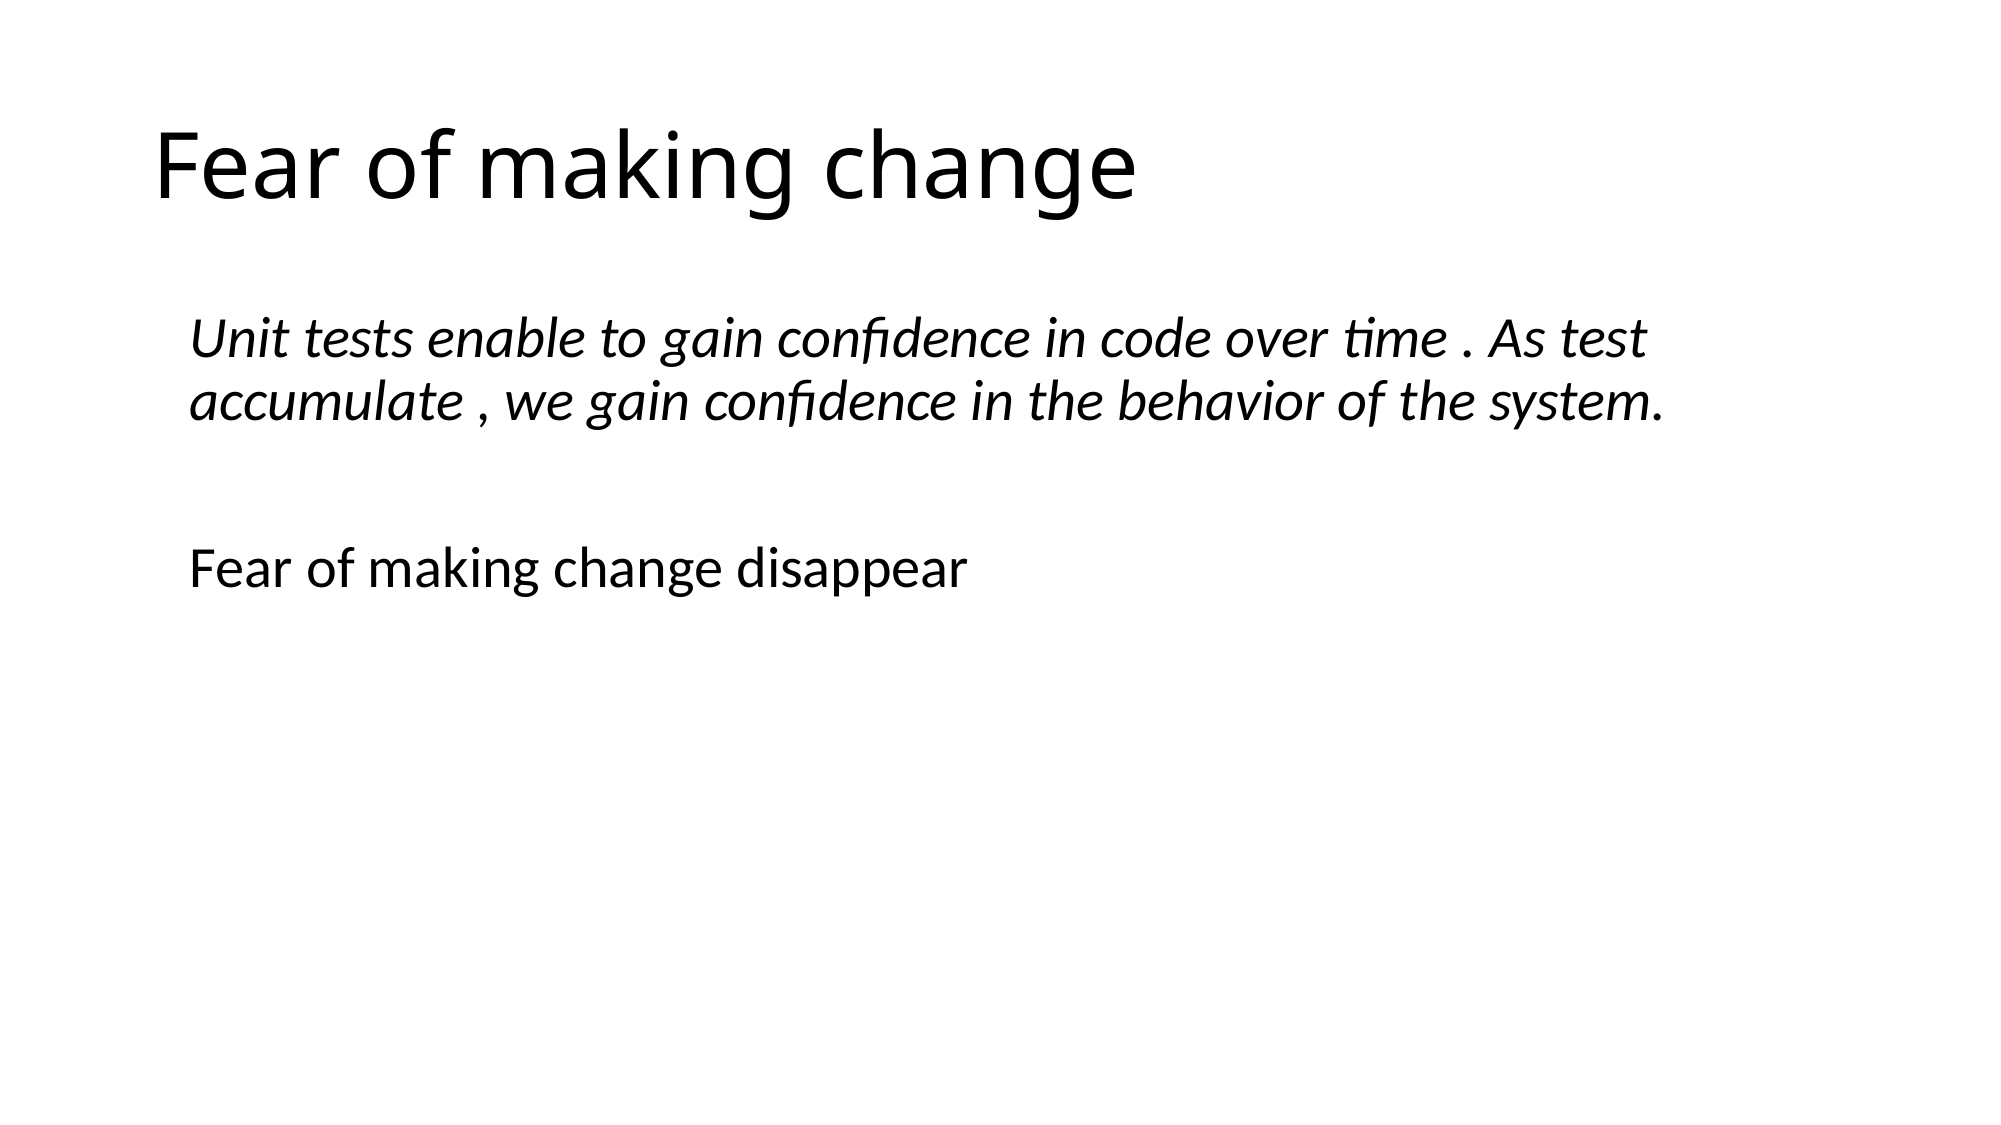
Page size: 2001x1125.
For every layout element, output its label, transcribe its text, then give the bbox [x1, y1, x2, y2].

title Fear of making change [137, 59, 1863, 278]
list Unit tests enable to gain confidence in code over time . As test accumulate , we gain confidence in the behavior of the system. Fear of making change disappear [137, 299, 1863, 1014]
